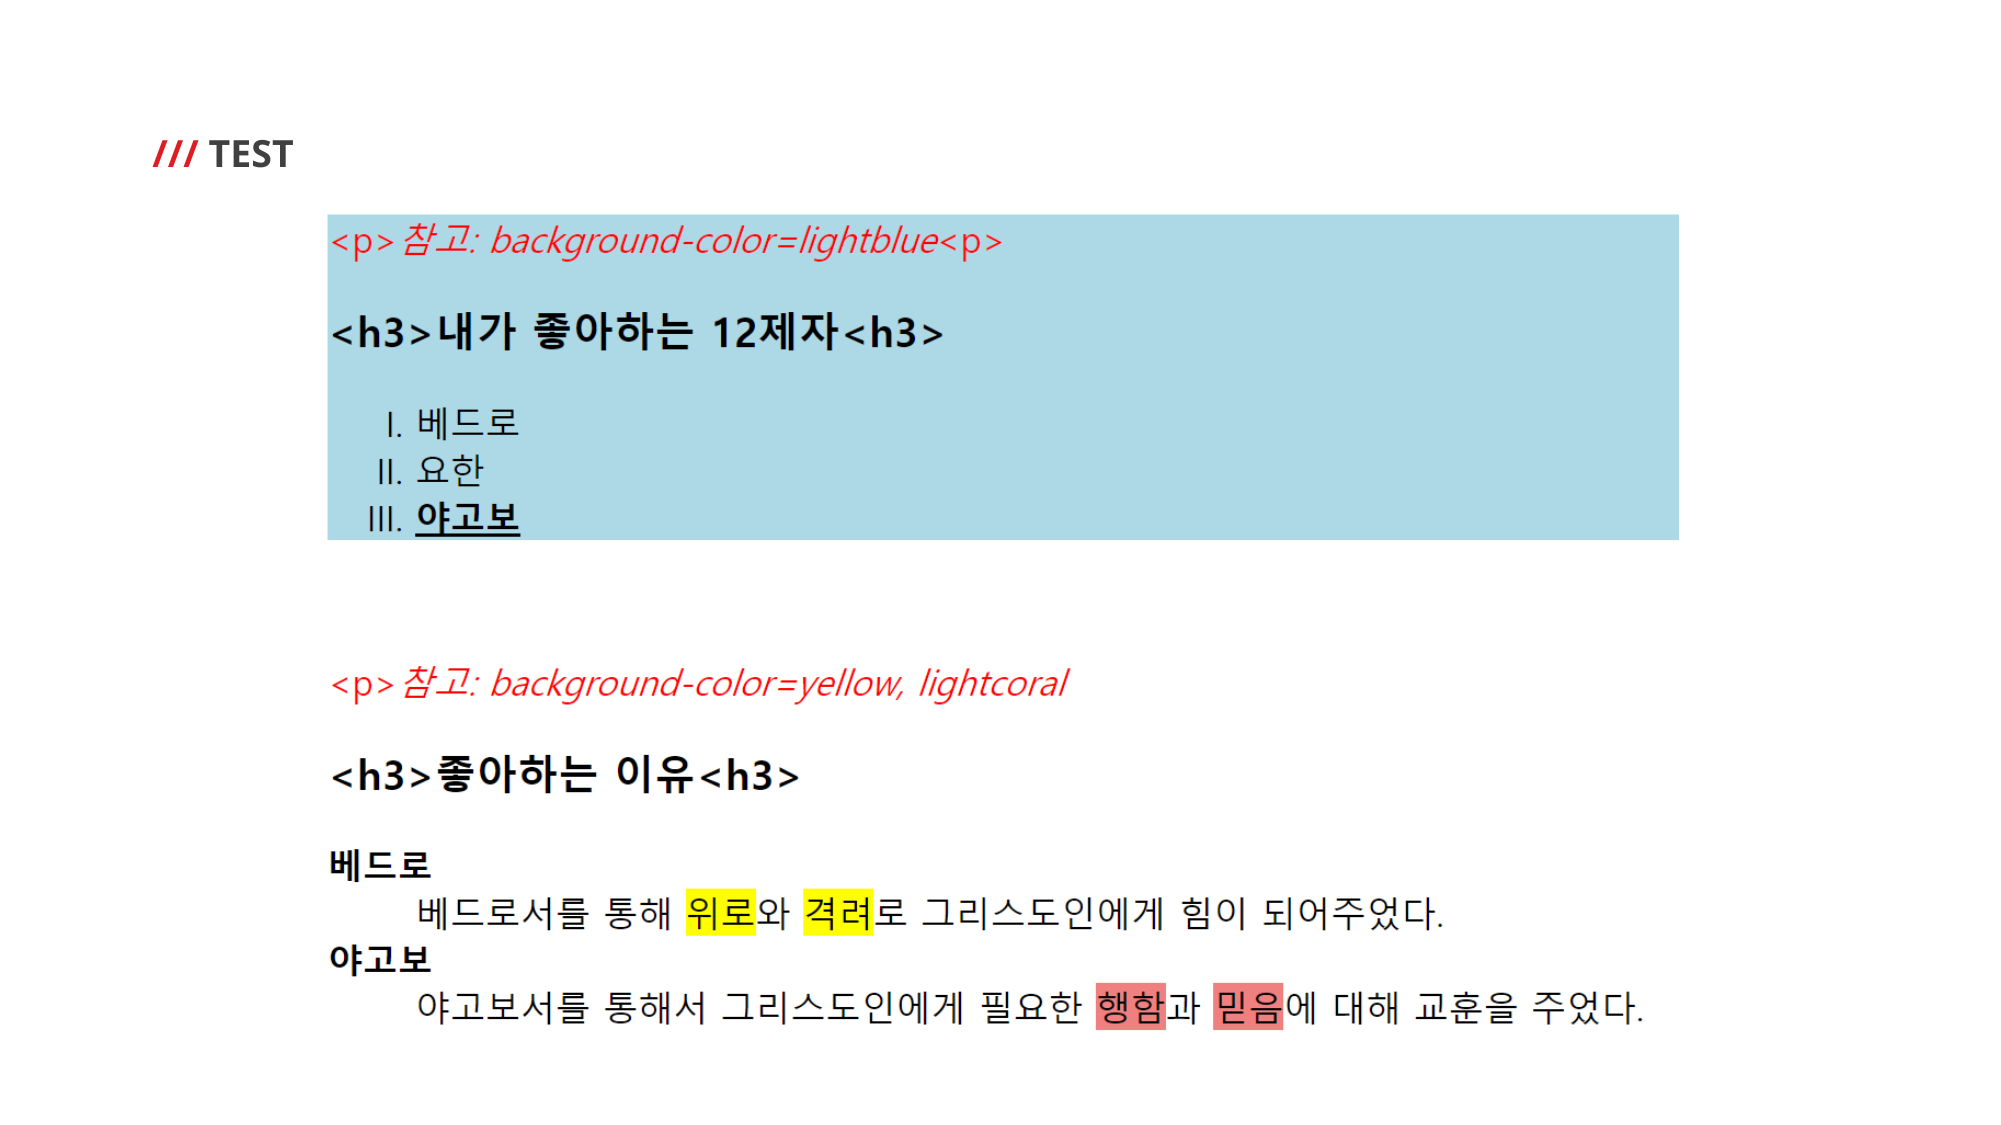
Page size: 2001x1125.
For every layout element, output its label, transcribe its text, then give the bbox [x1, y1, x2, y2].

picture [321, 197, 1679, 1052]
title /// TEST [137, 119, 1863, 193]
